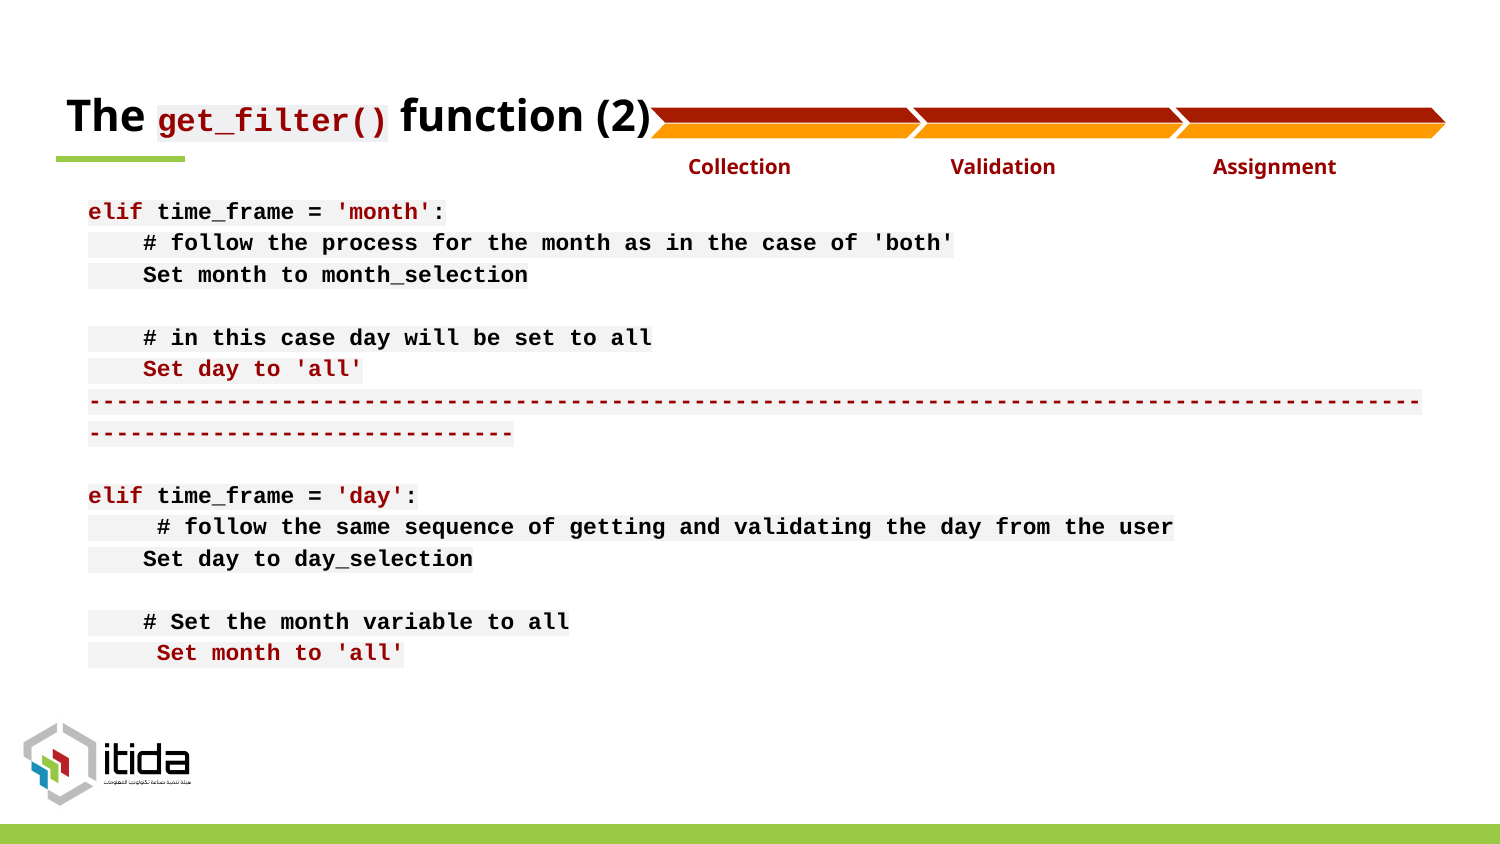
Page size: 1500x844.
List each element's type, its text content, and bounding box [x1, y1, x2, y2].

title The get_filter() function (2) [51, 72, 1449, 167]
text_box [650, 107, 911, 195]
text_box elif time_frame = 'month': # follow the process for the month as in the case of 'both' Set month to month_selection # in this case day will be set to all Set day to 'all' -------------------------------------------------------------------------------------------------------------------------------- elif time_frame = 'day': # follow the same sequence of getting and validating the day from the user Set day to day_selection # Set the month variable to all Set month to 'all' [73, 177, 1449, 717]
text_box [1175, 107, 1446, 195]
text_box [0, 825, 1500, 844]
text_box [912, 107, 1174, 195]
picture [19, 716, 192, 812]
